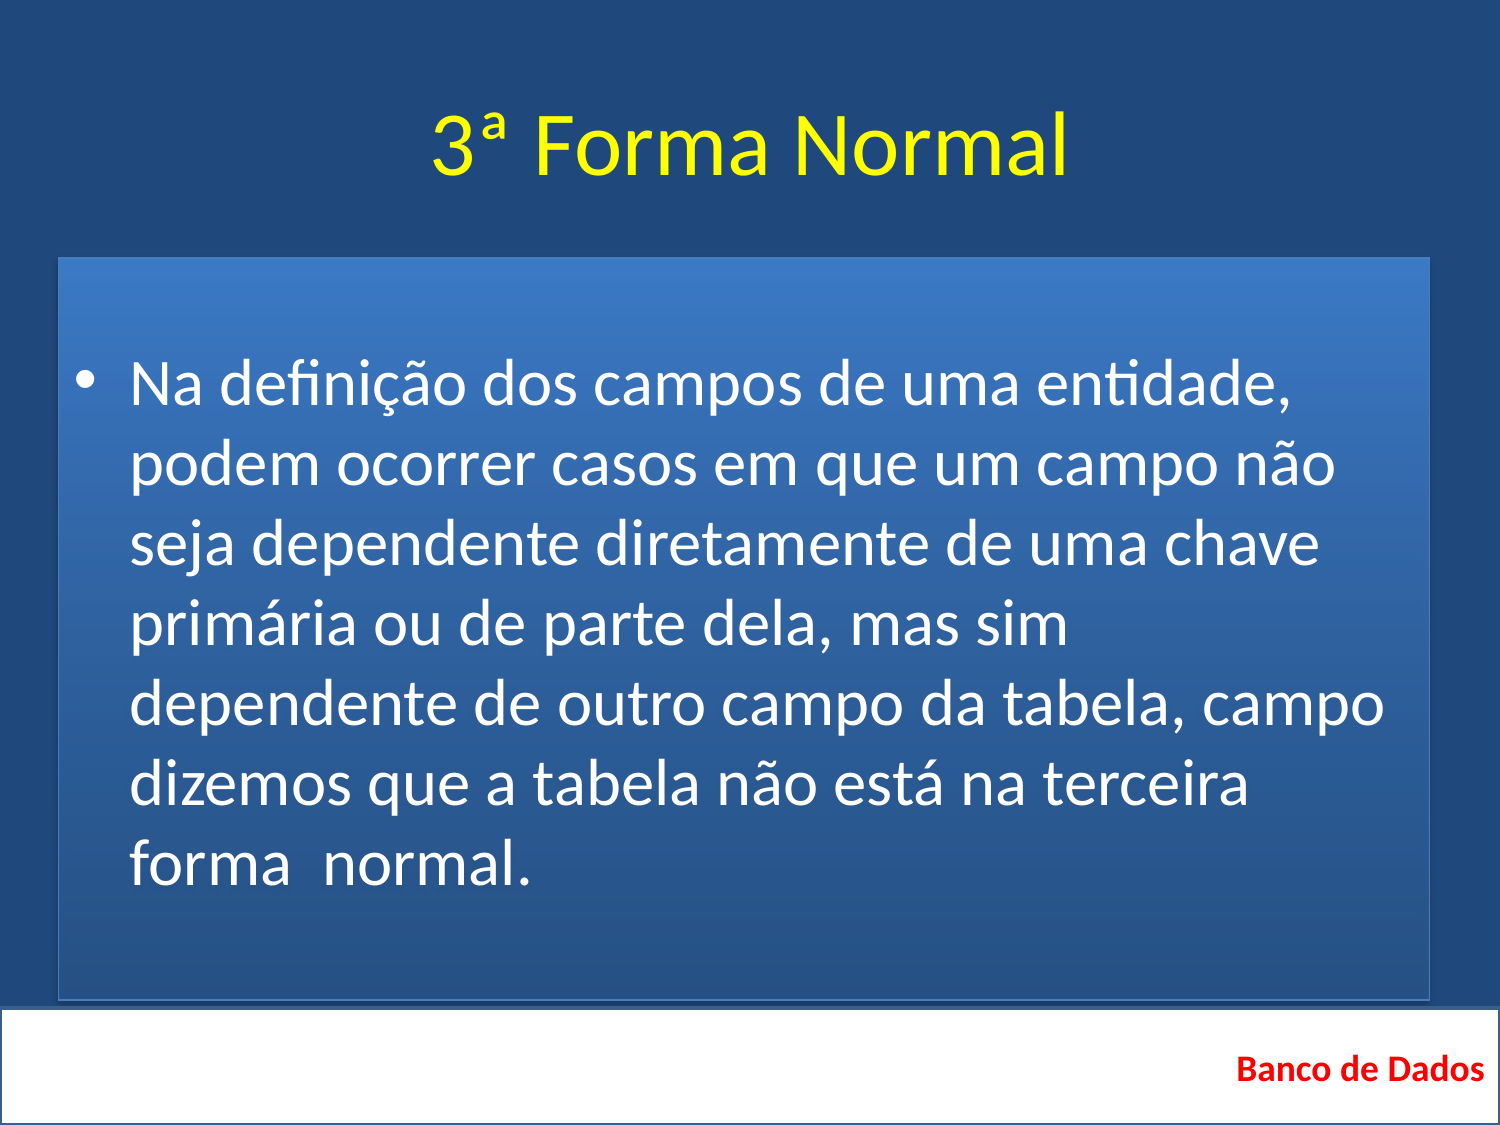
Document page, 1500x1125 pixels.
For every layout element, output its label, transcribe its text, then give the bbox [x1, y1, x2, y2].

text_box Banco de Dados [0, 1006, 1500, 1125]
title 3ª Forma Normal [75, 45, 1425, 233]
list Na definição dos campos de uma entidade, podem ocorrer casos em que um campo não seja dependente diretamente de uma chave primária ou de parte dela, mas sim dependente de outro campo da tabela, campo dizemos que a tabela não está na terceira forma normal. [58, 257, 1430, 1001]
